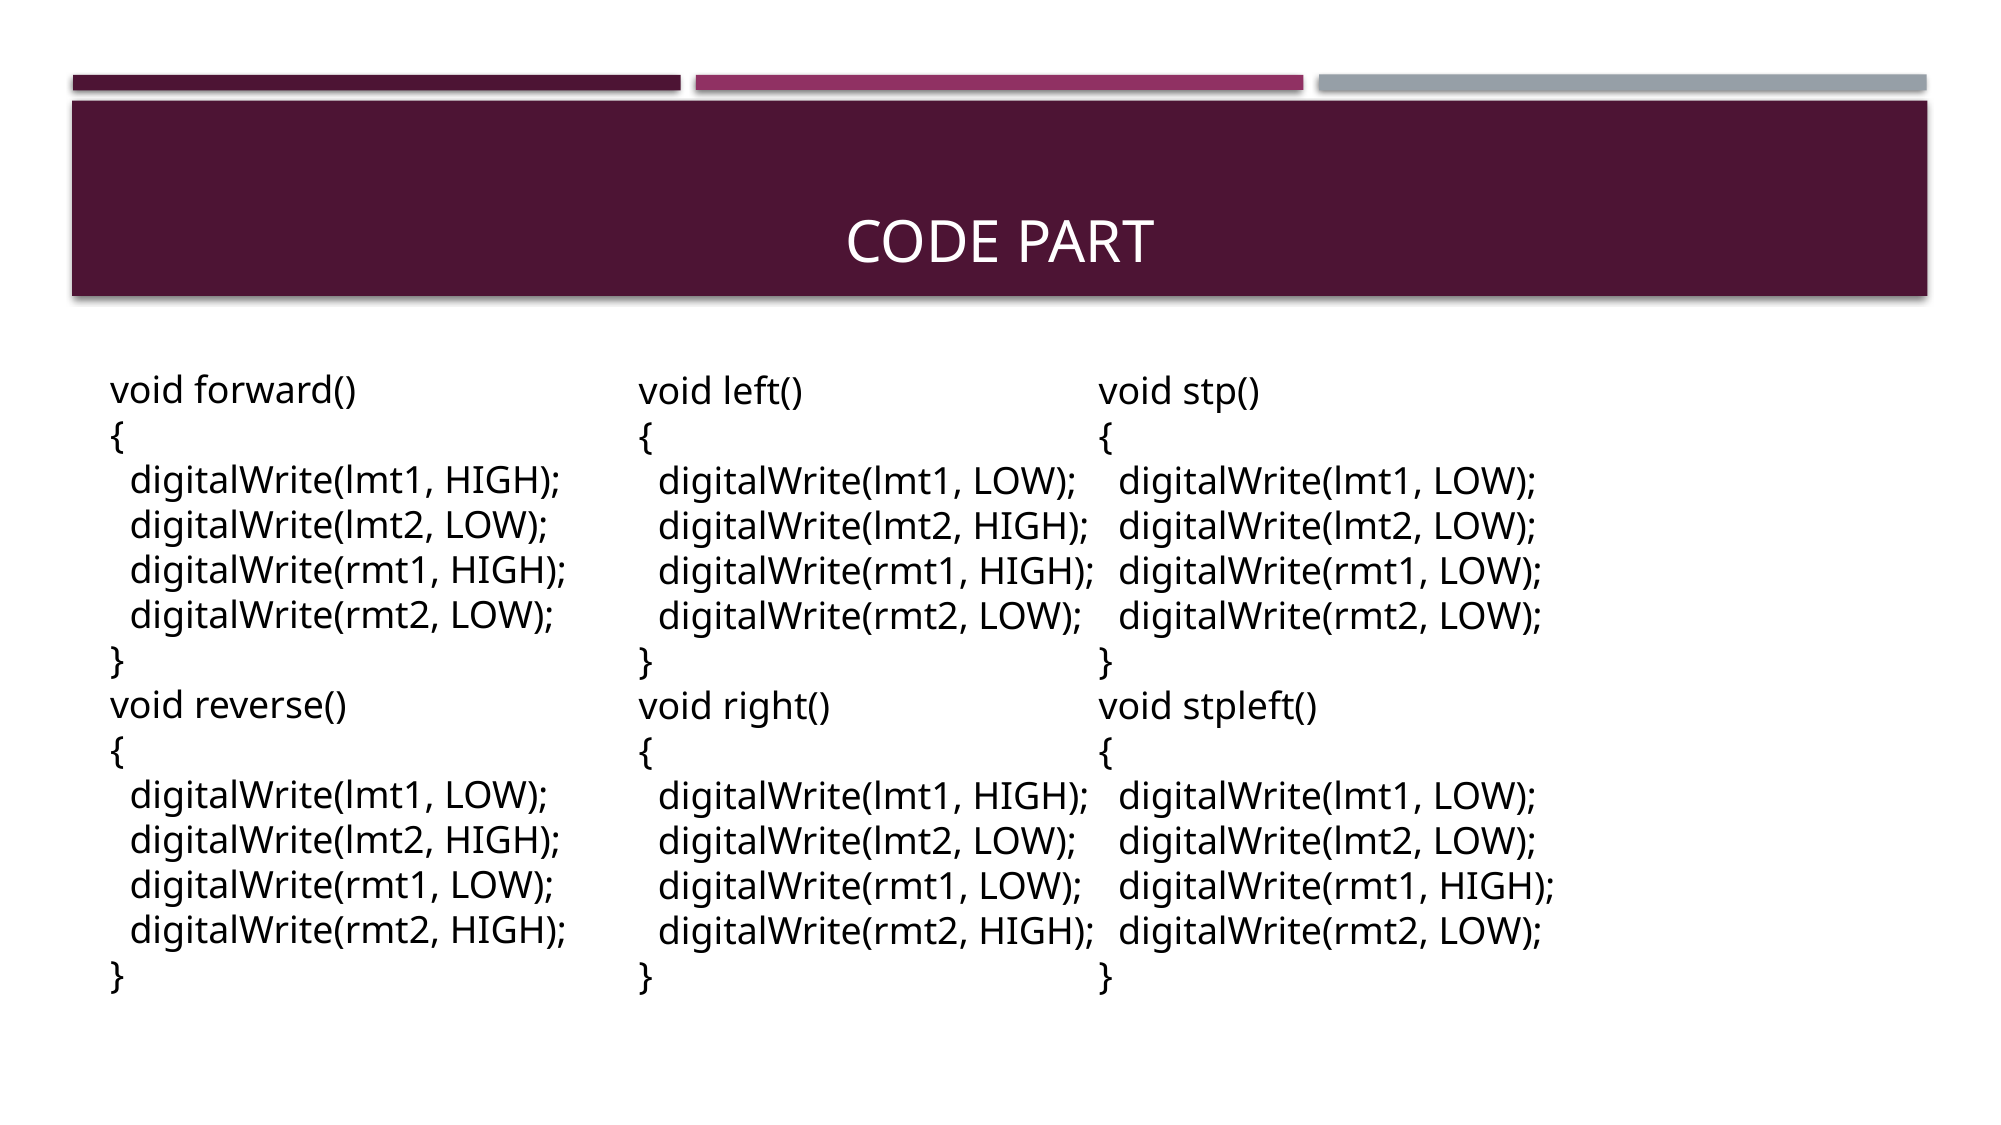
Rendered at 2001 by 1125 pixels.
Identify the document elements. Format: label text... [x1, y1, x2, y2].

text_box void stp() { digitalWrite(lmt1, LOW); digitalWrite(lmt2, LOW); digitalWrite(rmt1, LOW); digitalWrite(rmt2, LOW); } void stpleft() { digitalWrite(lmt1, LOW); digitalWrite(lmt2, LOW); digitalWrite(rmt1, HIGH); digitalWrite(rmt2, LOW); } [1083, 359, 2000, 1005]
title CODE PART [95, 115, 1905, 282]
text_box void forward() { digitalWrite(lmt1, HIGH); digitalWrite(lmt2, LOW); digitalWrite(rmt1, HIGH); digitalWrite(rmt2, LOW); } void reverse() { digitalWrite(lmt1, LOW); digitalWrite(lmt2, HIGH); digitalWrite(rmt1, LOW); digitalWrite(rmt2, HIGH); } [95, 358, 1096, 1004]
text_box void left() { digitalWrite(lmt1, LOW); digitalWrite(lmt2, HIGH); digitalWrite(rmt1, HIGH); digitalWrite(rmt2, LOW); } void right() { digitalWrite(lmt1, HIGH); digitalWrite(lmt2, LOW); digitalWrite(rmt1, LOW); digitalWrite(rmt2, HIGH); } [623, 359, 1083, 1005]
